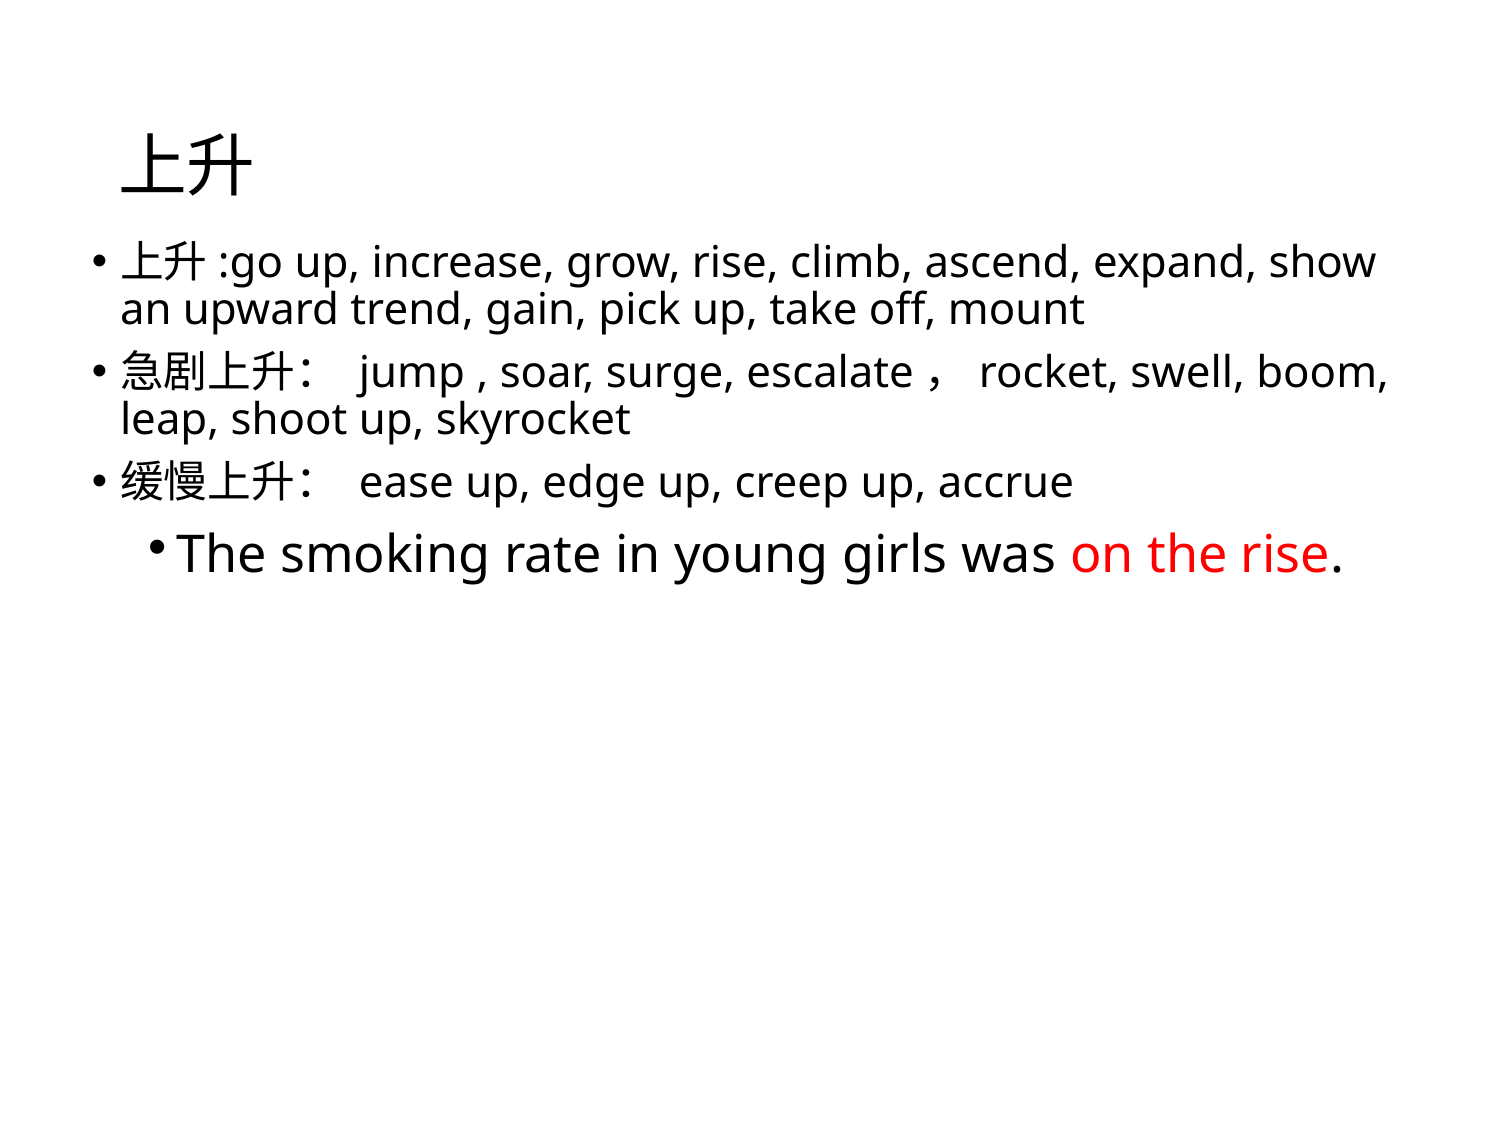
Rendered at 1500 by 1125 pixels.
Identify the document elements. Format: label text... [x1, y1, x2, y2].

title 上升 [103, 59, 1397, 231]
list 上升:go up, increase, grow, rise, climb, ascend, expand, show an upward trend, gain, pick up, take off, mount 急剧上升： jump , soar, surge, escalate，rocket, swell, boom, leap, shoot up, skyrocket 缓慢上升： ease up, edge up, creep up, accrue The smoking rate in young girls was on the rise. [76, 231, 1427, 975]
